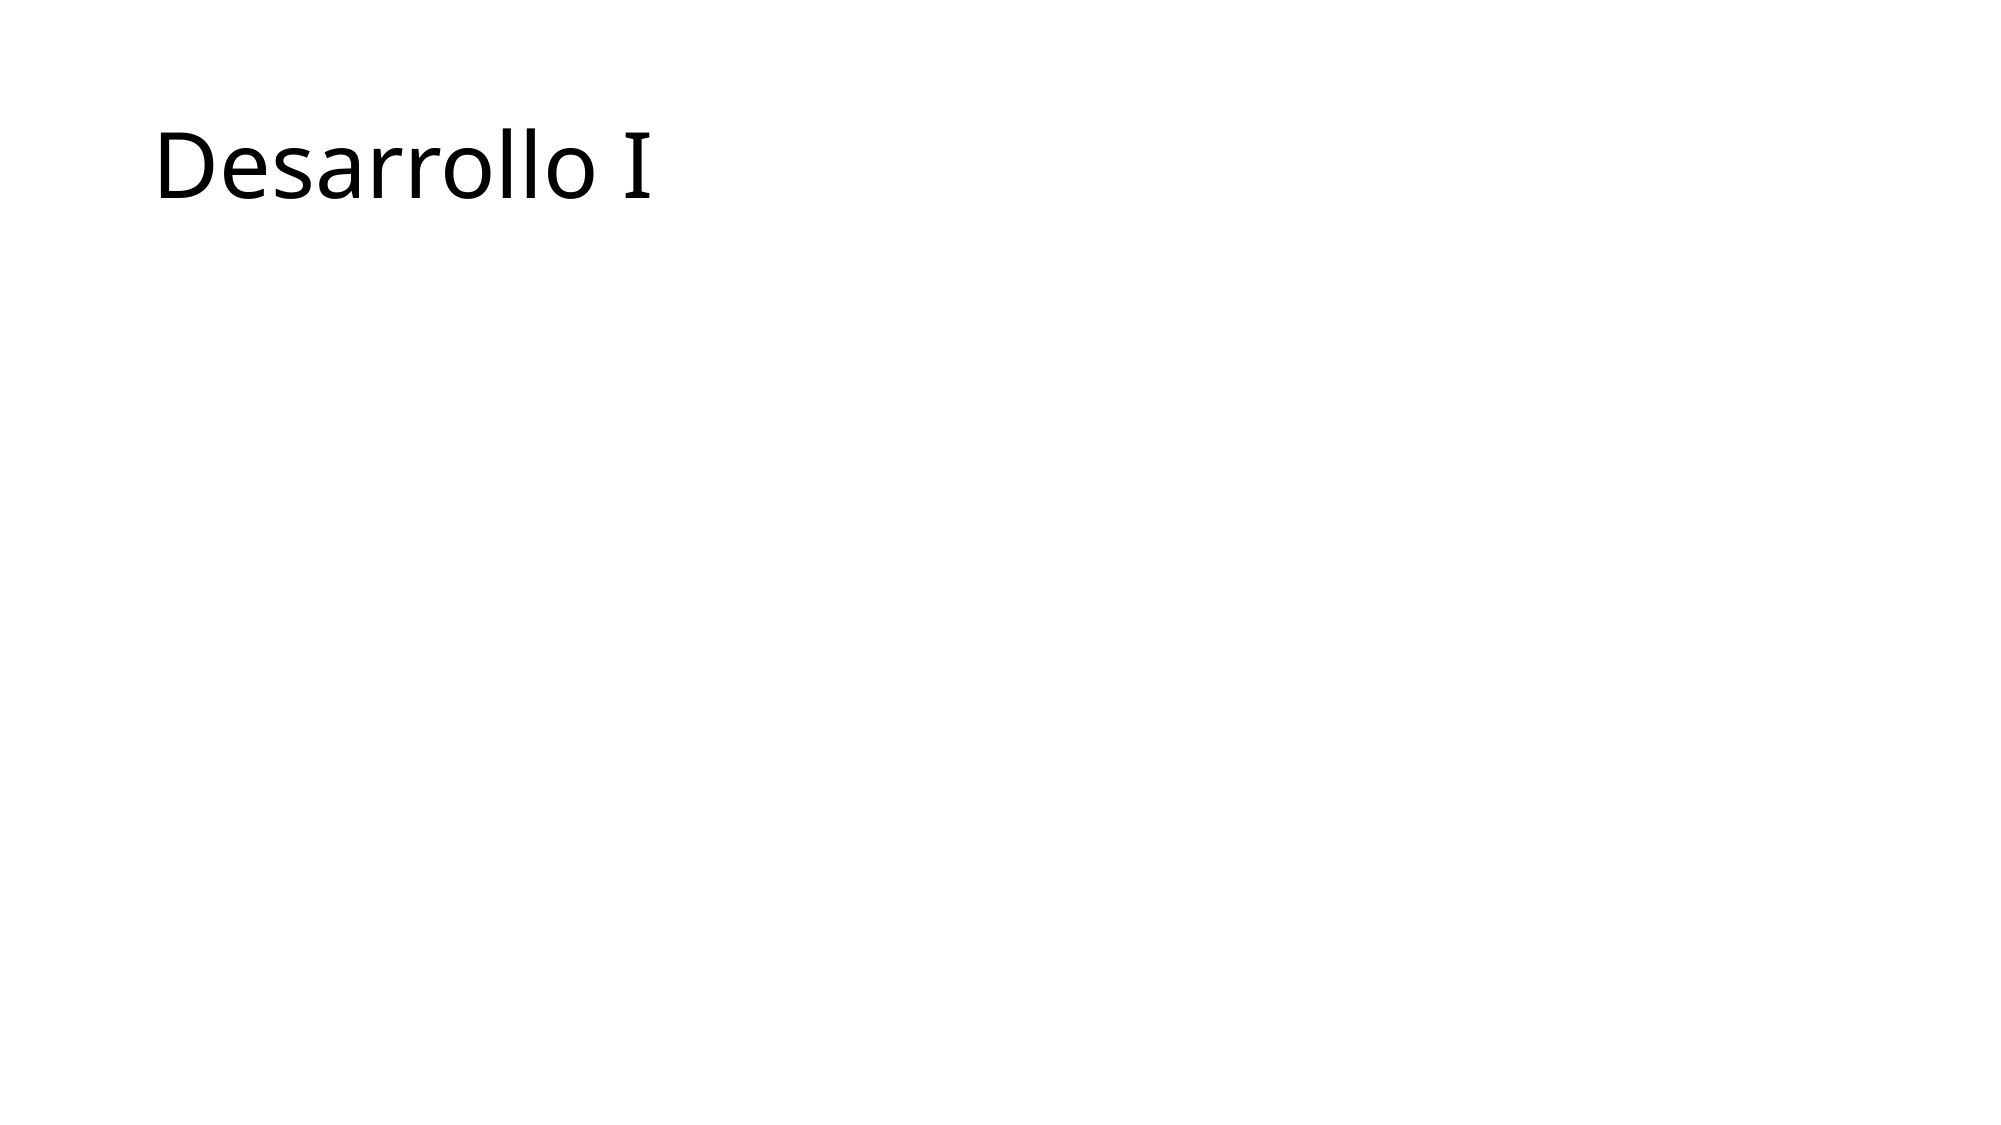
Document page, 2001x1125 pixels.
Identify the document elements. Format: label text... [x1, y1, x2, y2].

title Desarrollo I [137, 59, 1863, 278]
